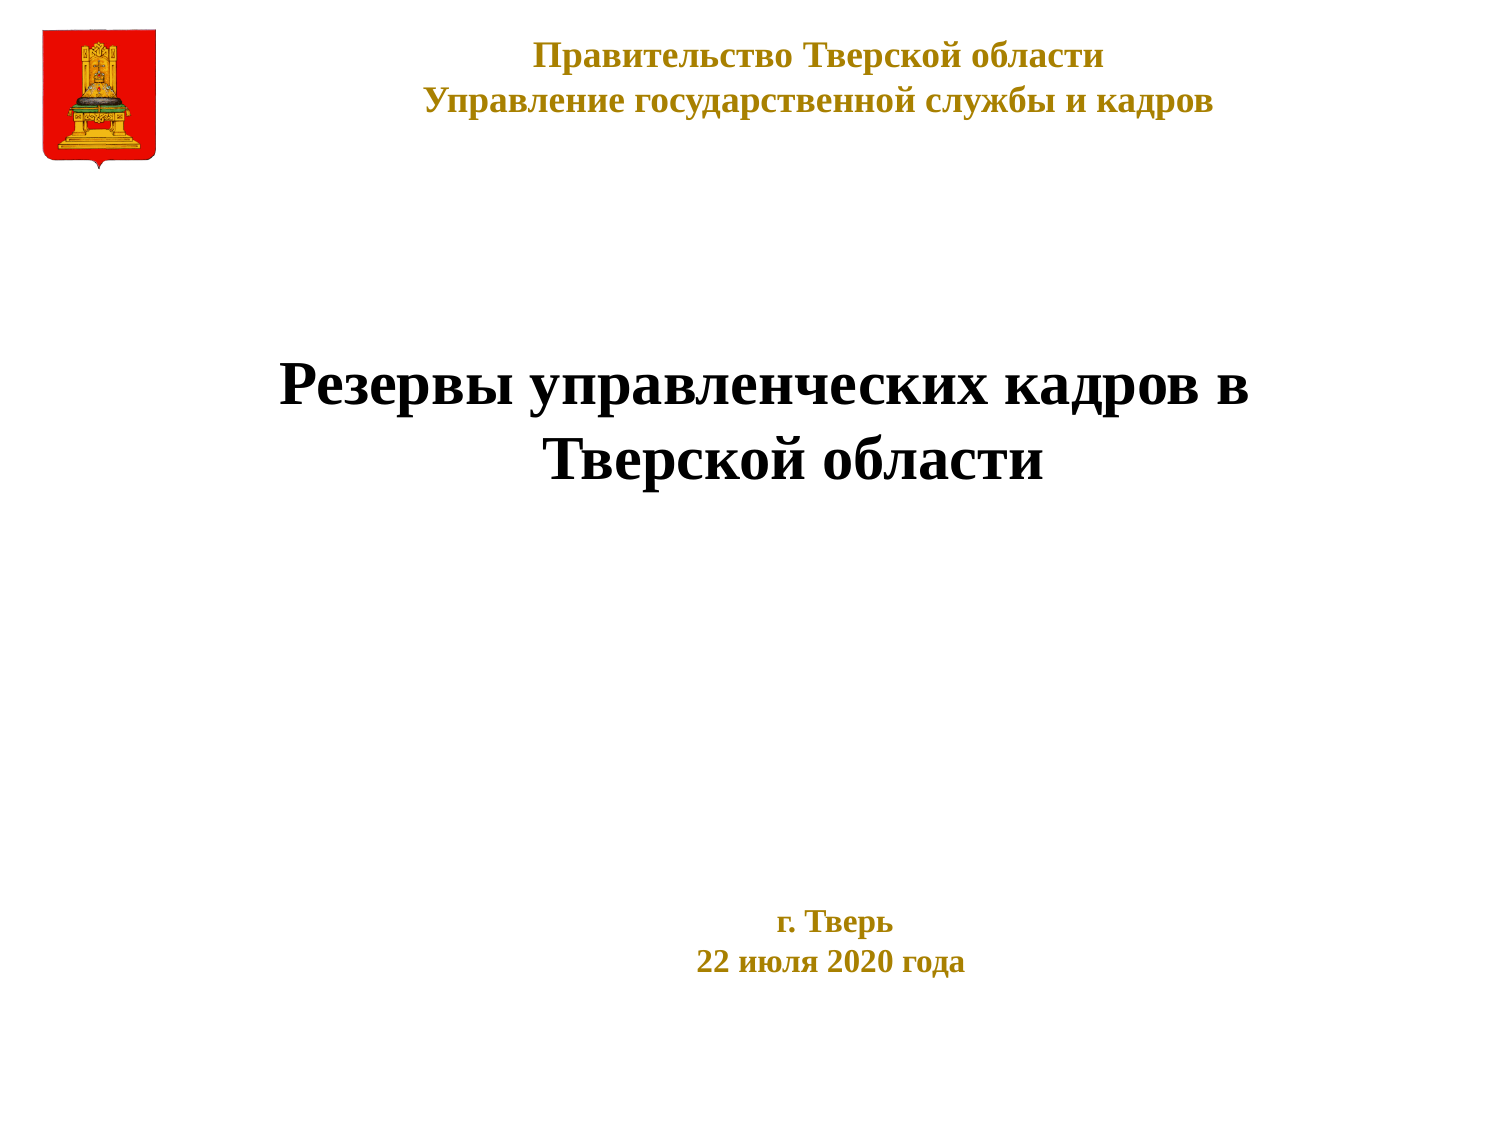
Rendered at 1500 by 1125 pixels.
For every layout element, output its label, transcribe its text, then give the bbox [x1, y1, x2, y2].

text_box г. Тверь 22 июля 2020 года [287, 891, 1383, 987]
text_box Резервы управленческих кадров в Тверской области [163, 334, 1367, 501]
picture [39, 22, 164, 177]
text_box Правительство Тверской области Управление государственной службы и кадров [317, 22, 1329, 73]
